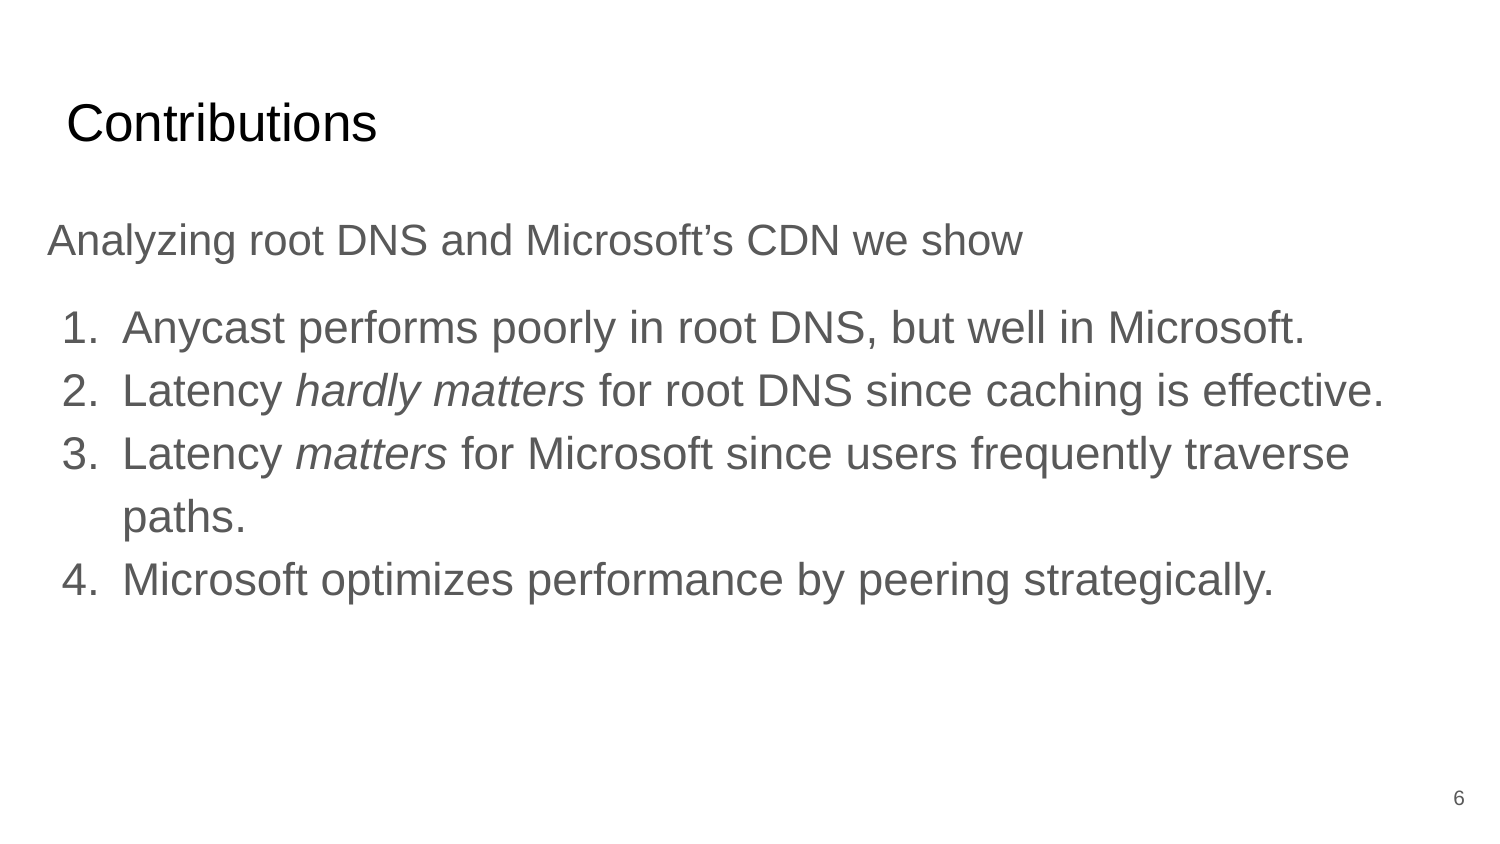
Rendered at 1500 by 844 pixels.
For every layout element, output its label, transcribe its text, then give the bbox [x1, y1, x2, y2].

slide_number ‹#› [1389, 764, 1480, 830]
list Analyzing root DNS and Microsoft’s CDN we show Anycast performs poorly in root DNS, but well in Microsoft. Latency hardly matters for root DNS since caching is effective. Latency matters for Microsoft since users frequently traverse paths. Microsoft optimizes performance by peering strategically. [32, 189, 1500, 807]
title Contributions [51, 72, 1449, 167]
